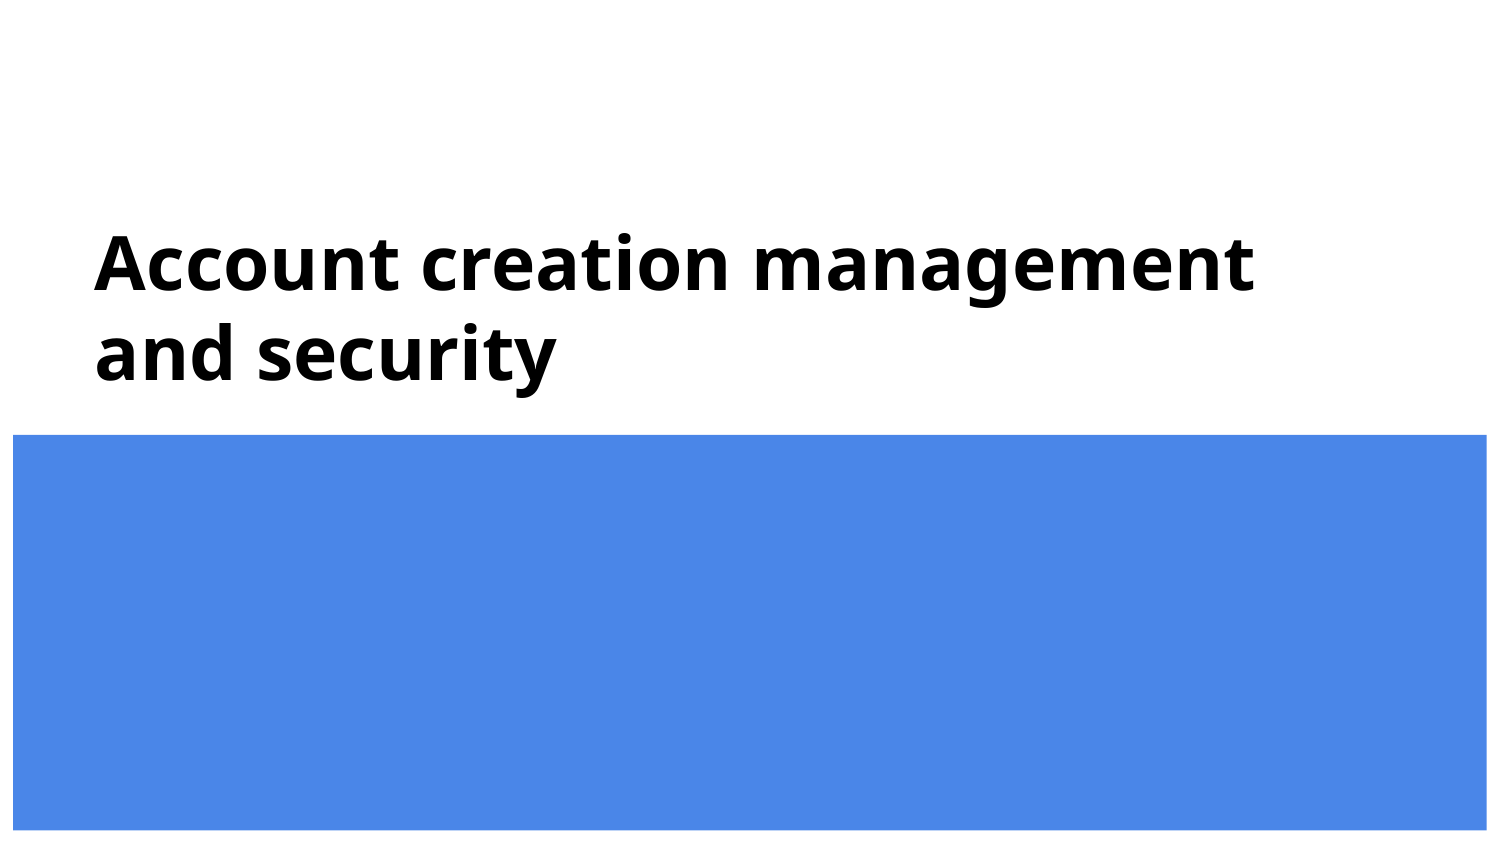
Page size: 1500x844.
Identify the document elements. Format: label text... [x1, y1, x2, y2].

title Account creation management and security [79, 281, 1423, 411]
